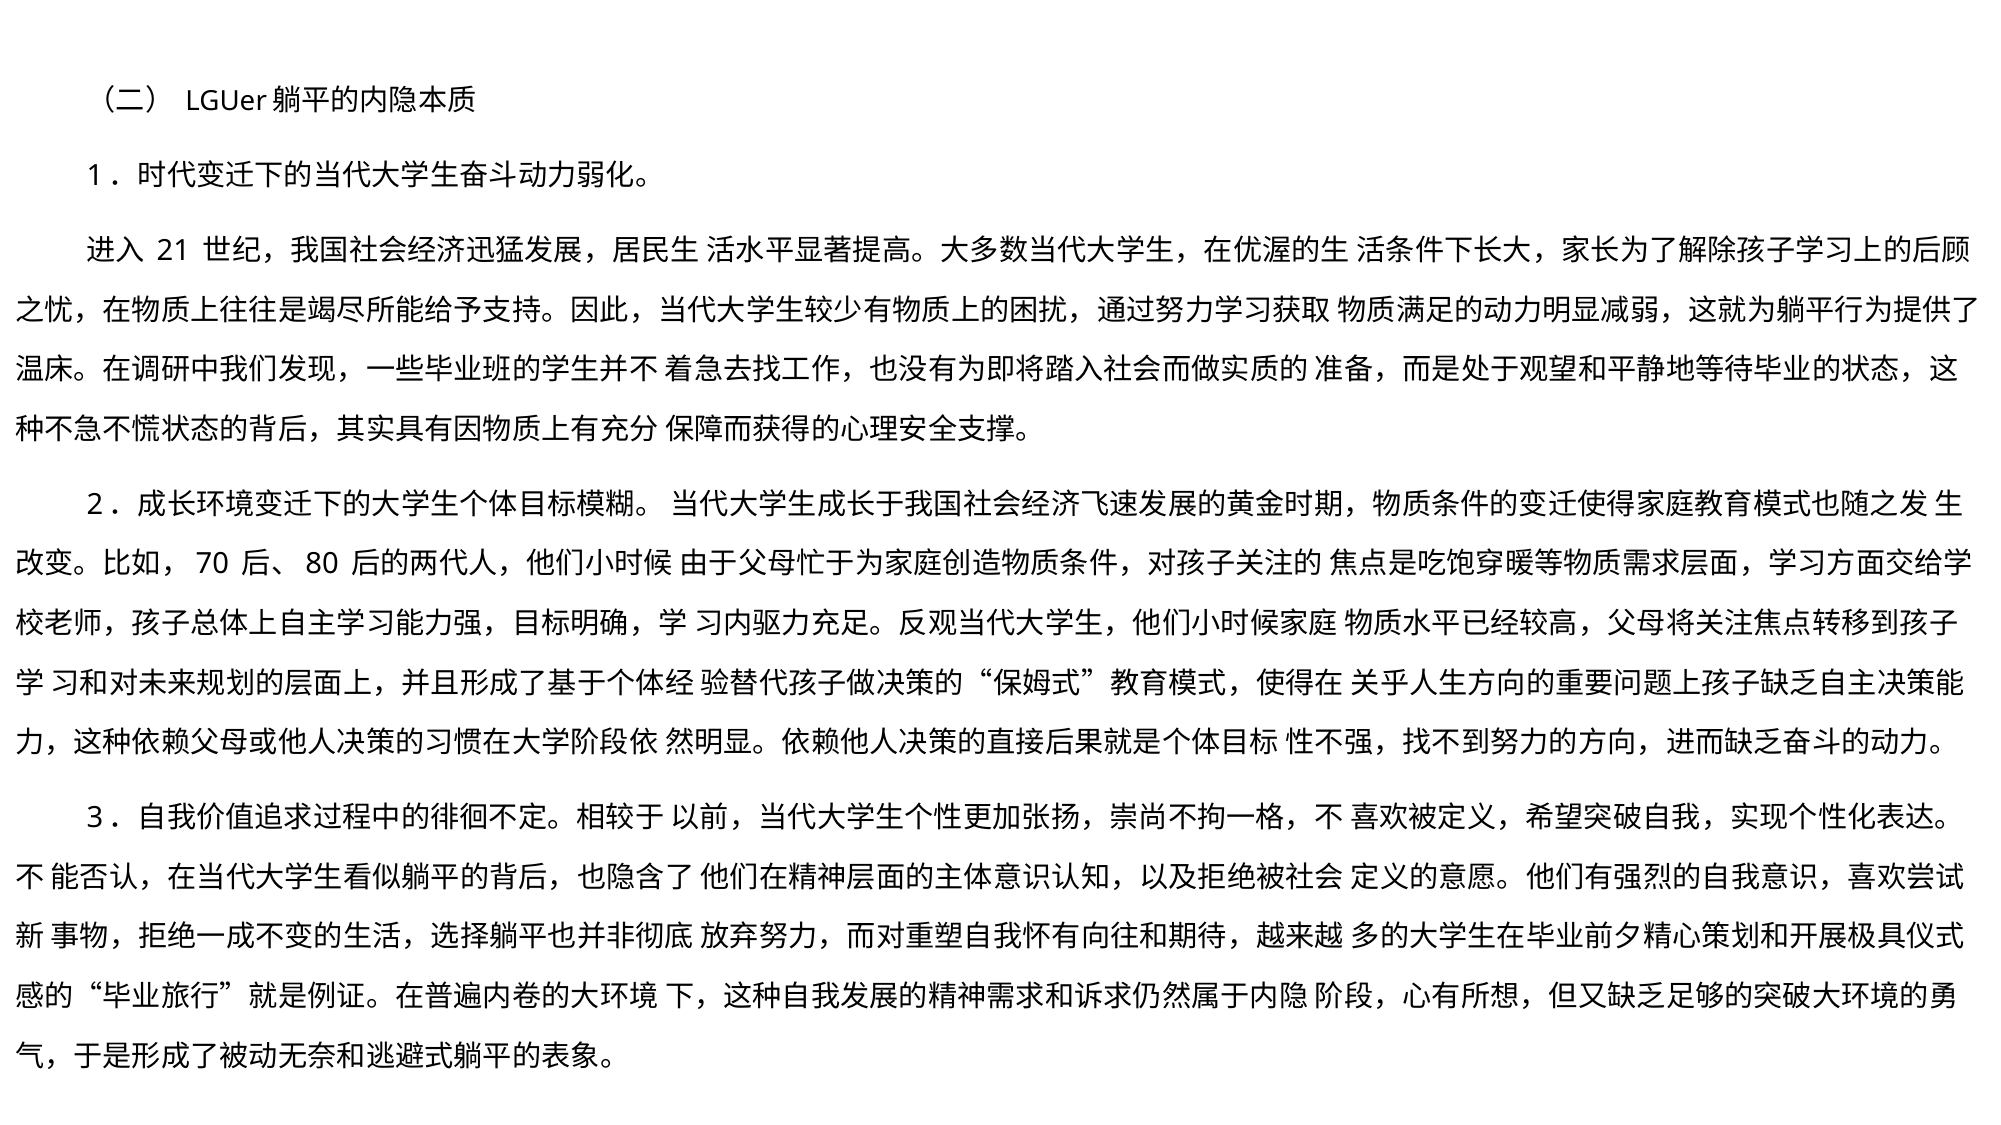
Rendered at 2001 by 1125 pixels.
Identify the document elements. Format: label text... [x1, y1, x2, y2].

list （二） LGUer躺平的内隐本质 1．时代变迁下的当代大学生奋斗动力弱化。 进入 21 世纪，我国社会经济迅猛发展，居民生 活水平显著提高。大多数当代大学生，在优渥的生 活条件下长大，家长为了解除孩子学习上的后顾之忧，在物质上往往是竭尽所能给予支持。因此，当代大学生较少有物质上的困扰，通过努力学习获取 物质满足的动力明显减弱，这就为躺平行为提供了 温床。在调研中我们发现，一些毕业班的学生并不 着急去找工作，也没有为即将踏入社会而做实质的 准备，而是处于观望和平静地等待毕业的状态，这 种不急不慌状态的背后，其实具有因物质上有充分 保障而获得的心理安全支撑。 2．成长环境变迁下的大学生个体目标模糊。 当代大学生成长于我国社会经济飞速发展的黄金时期，物质条件的变迁使得家庭教育模式也随之发 生改变。比如，70 后、80 后的两代人，他们小时候 由于父母忙于为家庭创造物质条件，对孩子关注的 焦点是吃饱穿暖等物质需求层面，学习方面交给学 校老师，孩子总体上自主学习能力强，目标明确，学 习内驱力充足。反观当代大学生，他们小时候家庭 物质水平已经较高，父母将关注焦点转移到孩子学 习和对未来规划的层面上，并且形成了基于个体经 验替代孩子做决策的“保姆式”教育模式，使得在 关乎人生方向的重要问题上孩子缺乏自主决策能 力，这种依赖父母或他人决策的习惯在大学阶段依 然明显。依赖他人决策的直接后果就是个体目标 性不强，找不到努力的方向，进而缺乏奋斗的动力。 3．自我价值追求过程中的徘徊不定。相较于 以前，当代大学生个性更加张扬，崇尚不拘一格，不 喜欢被定义，希望突破自我，实现个性化表达。不 能否认，在当代大学生看似躺平的背后，也隐含了 他们在精神层面的主体意识认知，以及拒绝被社会 定义的意愿。他们有强烈的自我意识，喜欢尝试新 事物，拒绝一成不变的生活，选择躺平也并非彻底 放弃努力，而对重塑自我怀有向往和期待，越来越 多的大学生在毕业前夕精心策划和开展极具仪式 感的“毕业旅行”就是例证。在普遍内卷的大环境 下，这种自我发展的精神需求和诉求仍然属于内隐 阶段，心有所想，但又缺乏足够的突破大环境的勇 气，于是形成了被动无奈和逃避式躺平的表象。 [0, 49, 2000, 1125]
